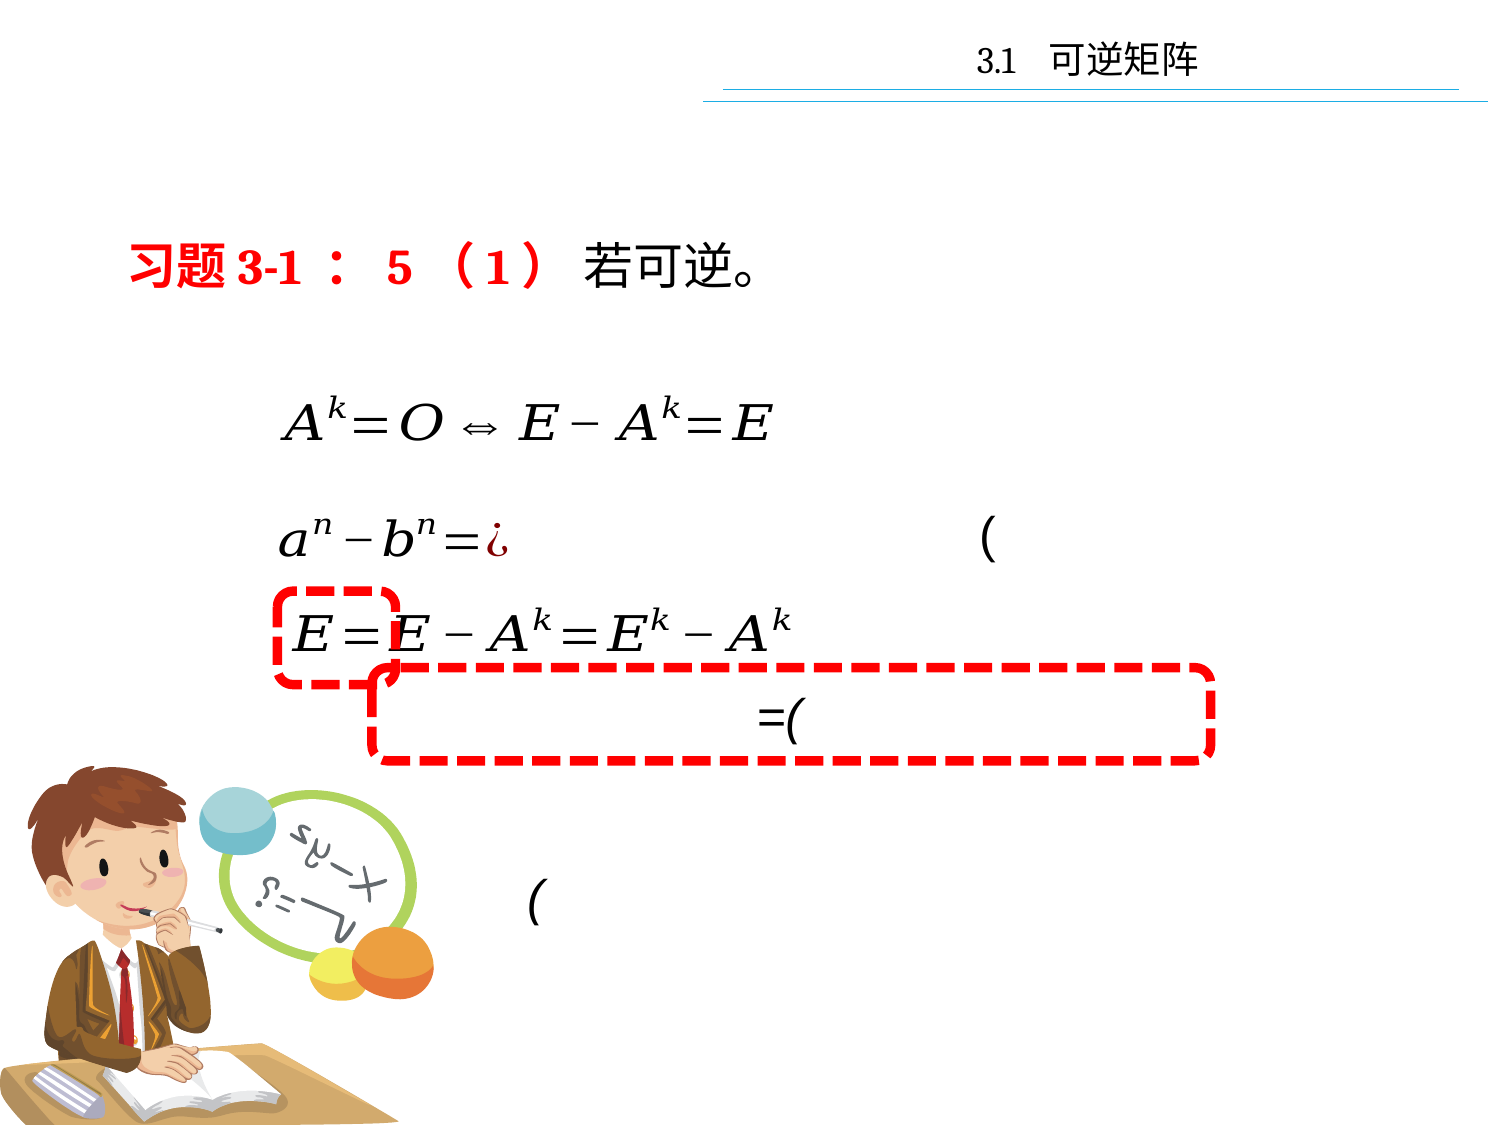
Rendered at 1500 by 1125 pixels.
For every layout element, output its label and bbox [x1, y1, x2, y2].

text_box [370, 666, 1212, 763]
text_box [702, 28, 1489, 102]
picture [0, 765, 434, 1125]
text_box [276, 589, 397, 686]
